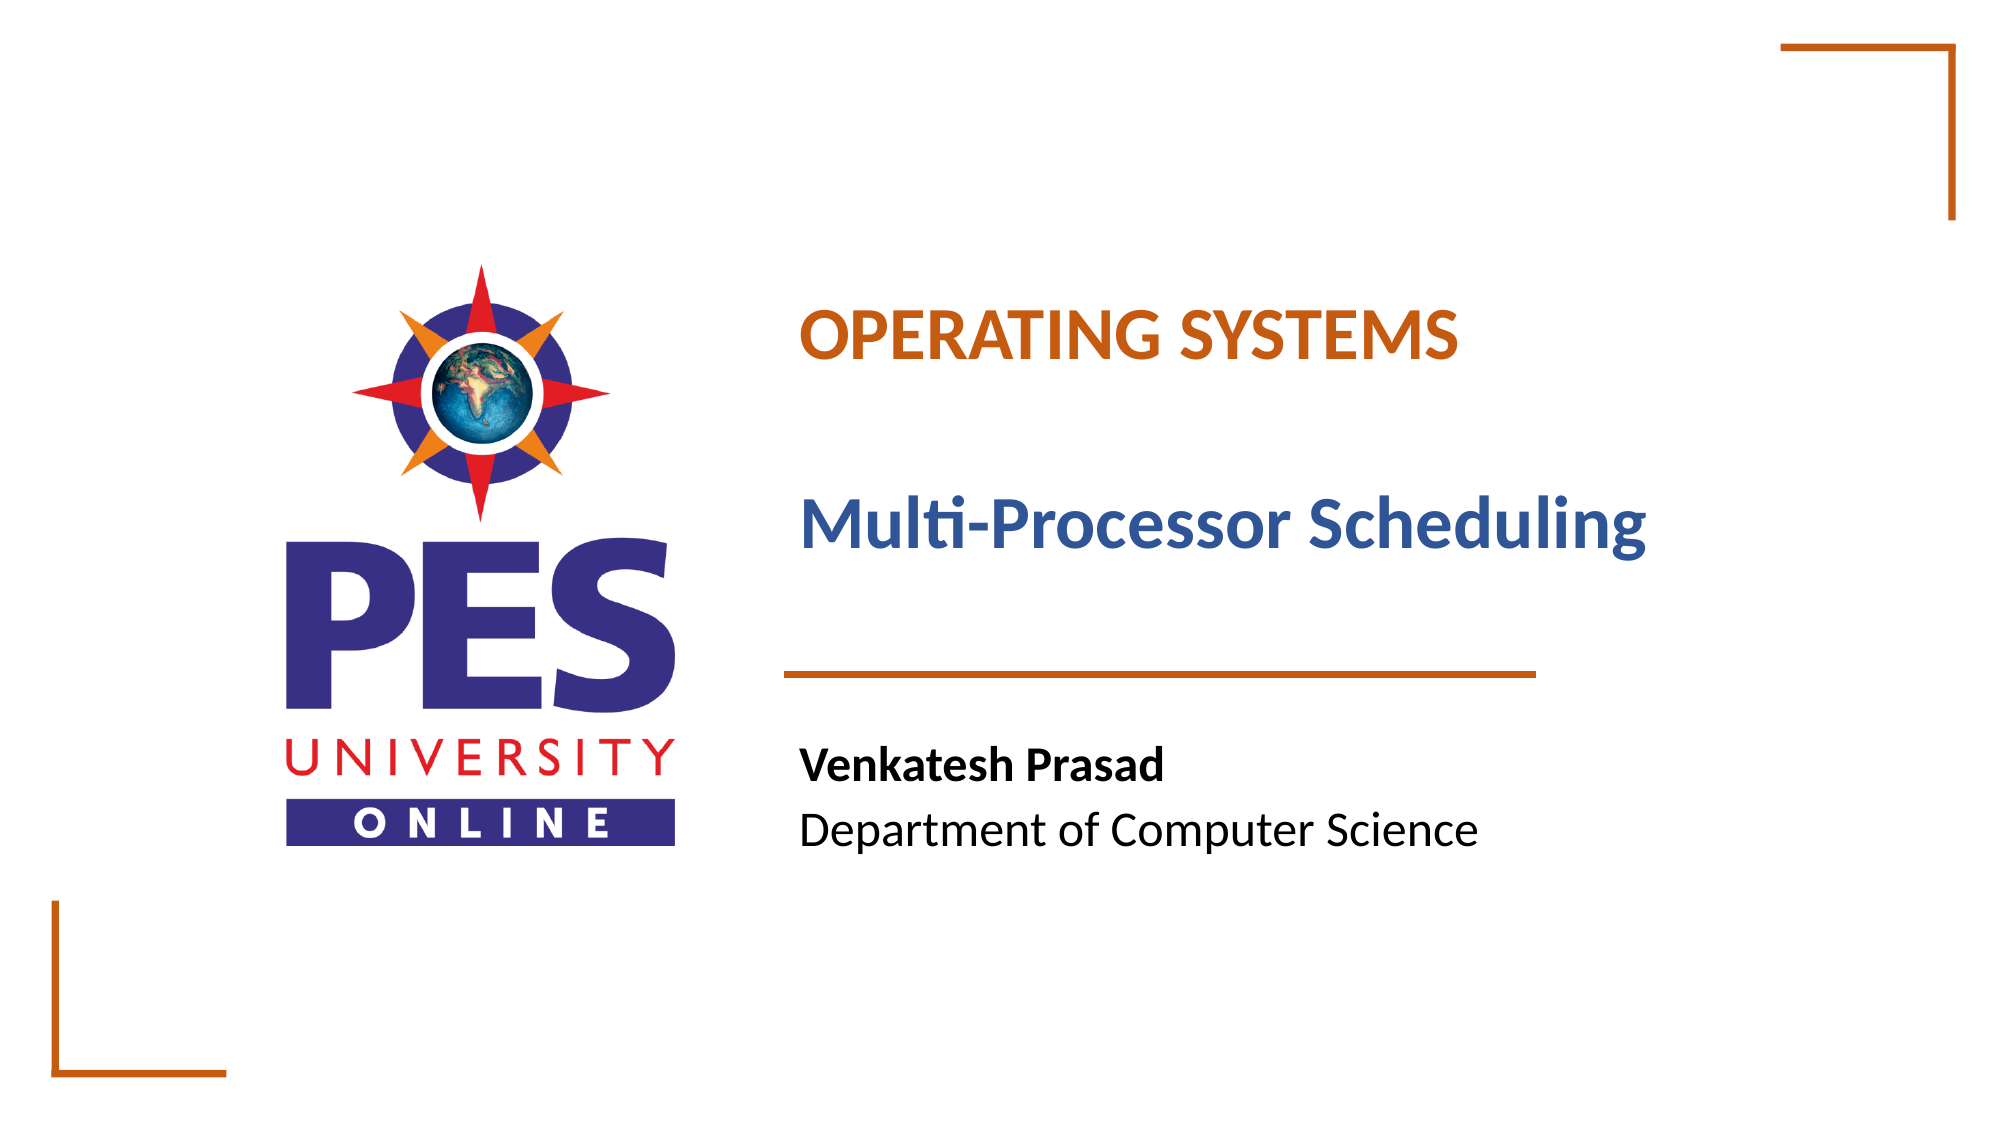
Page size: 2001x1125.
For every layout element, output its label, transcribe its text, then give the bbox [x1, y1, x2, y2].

picture [286, 263, 675, 846]
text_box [51, 900, 227, 1078]
text_box Multi-Processor Scheduling [784, 466, 2000, 571]
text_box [1780, 43, 1956, 221]
text_box Department of Computer Science [784, 789, 2000, 865]
text_box OPERATING SYSTEMS [784, 276, 2000, 466]
text_box Venkatesh Prasad [784, 724, 2000, 789]
